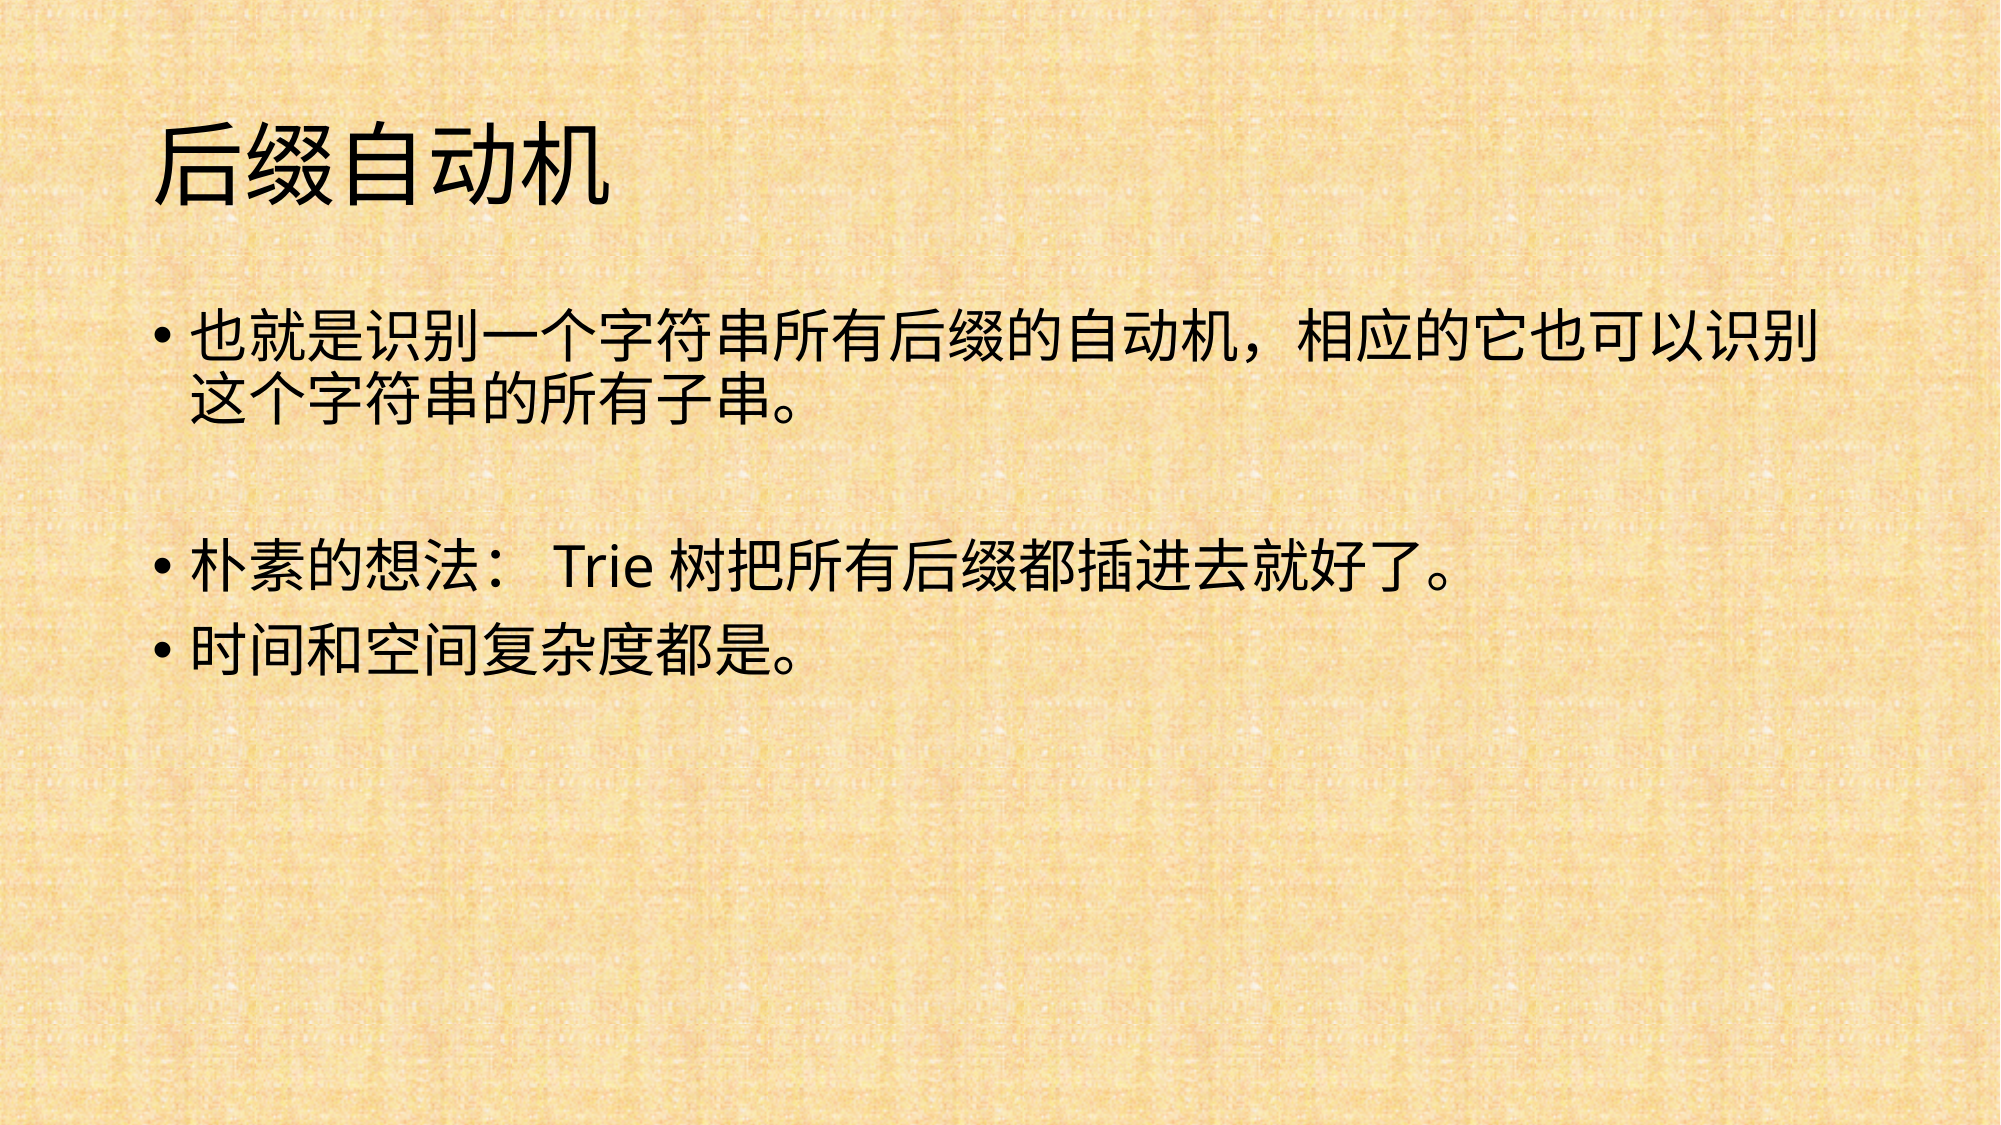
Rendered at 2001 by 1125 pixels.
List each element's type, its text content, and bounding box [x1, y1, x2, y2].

picture [0, 0, 2001, 1125]
title 后缀自动机 [137, 59, 1863, 278]
